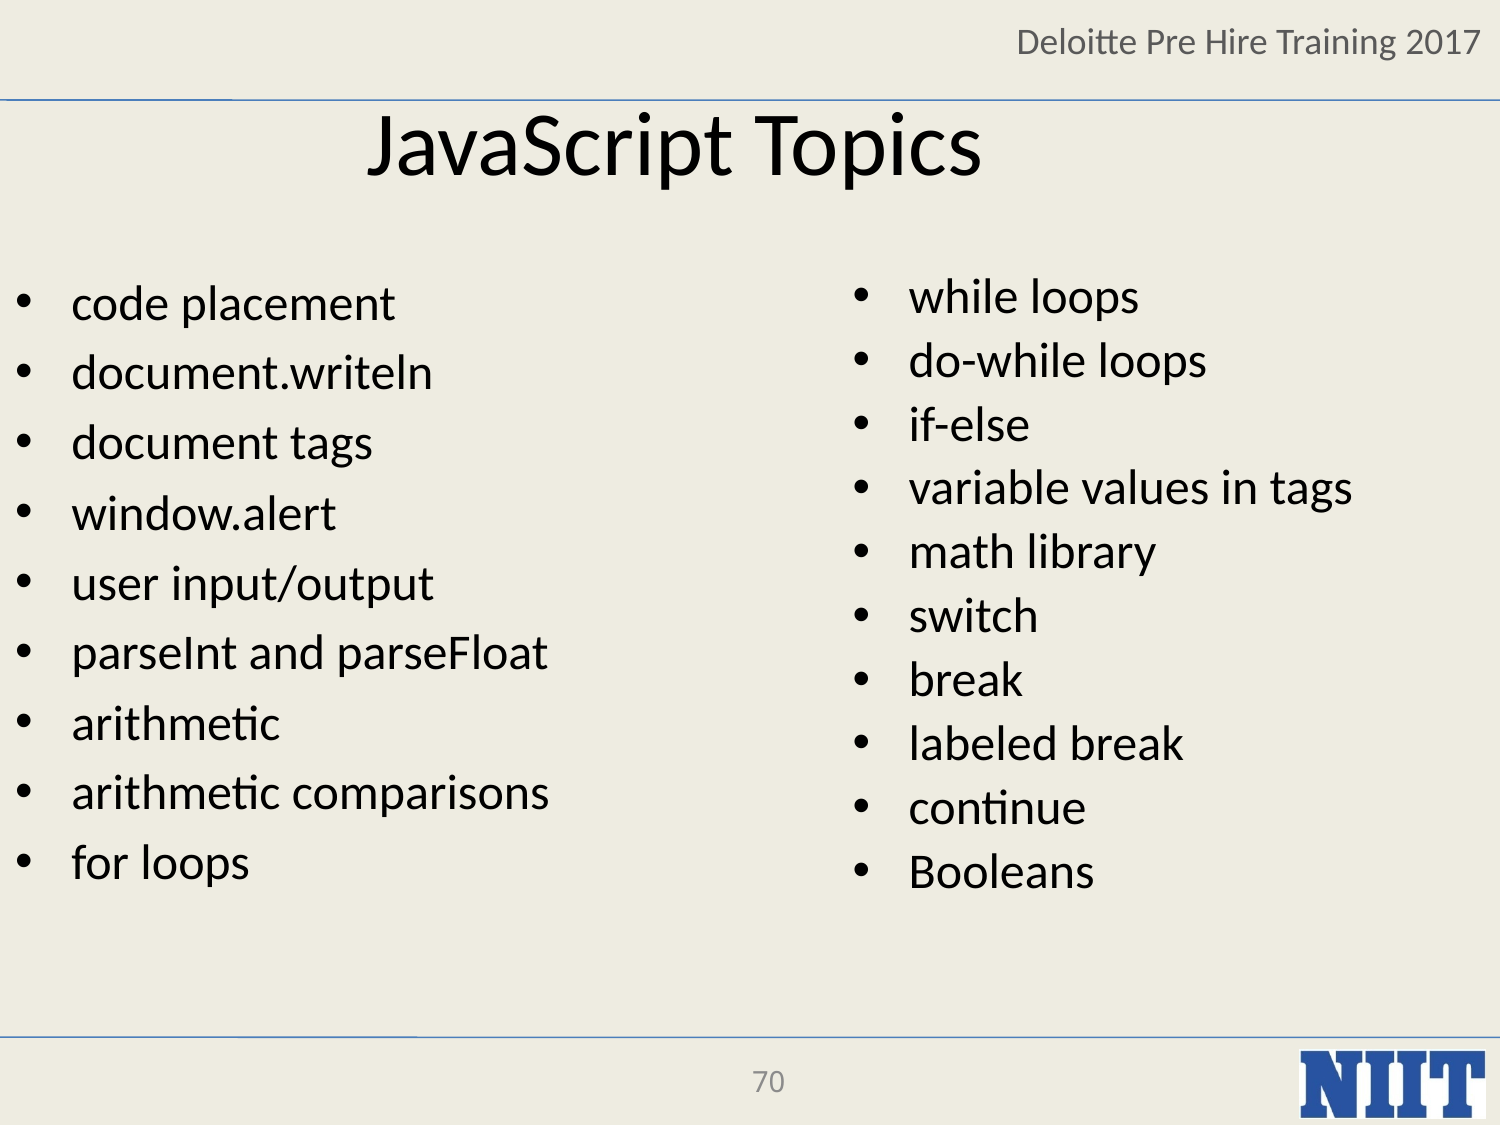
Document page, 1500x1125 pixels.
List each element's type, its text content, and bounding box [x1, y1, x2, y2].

title JavaScript Topics [0, 45, 1350, 233]
list while loops do-while loops if-else variable values in tags math library switch break labeled break continue Booleans [837, 262, 1500, 1005]
text_box [24, 274, 756, 430]
picture [1299, 1049, 1486, 1119]
slide_number 70 [612, 1062, 925, 1103]
list code placement document.writeln document tags window.alert user input/output parseInt and parseFloat arithmetic arithmetic comparisons for loops [0, 262, 663, 1005]
text_box [212, 637, 243, 733]
